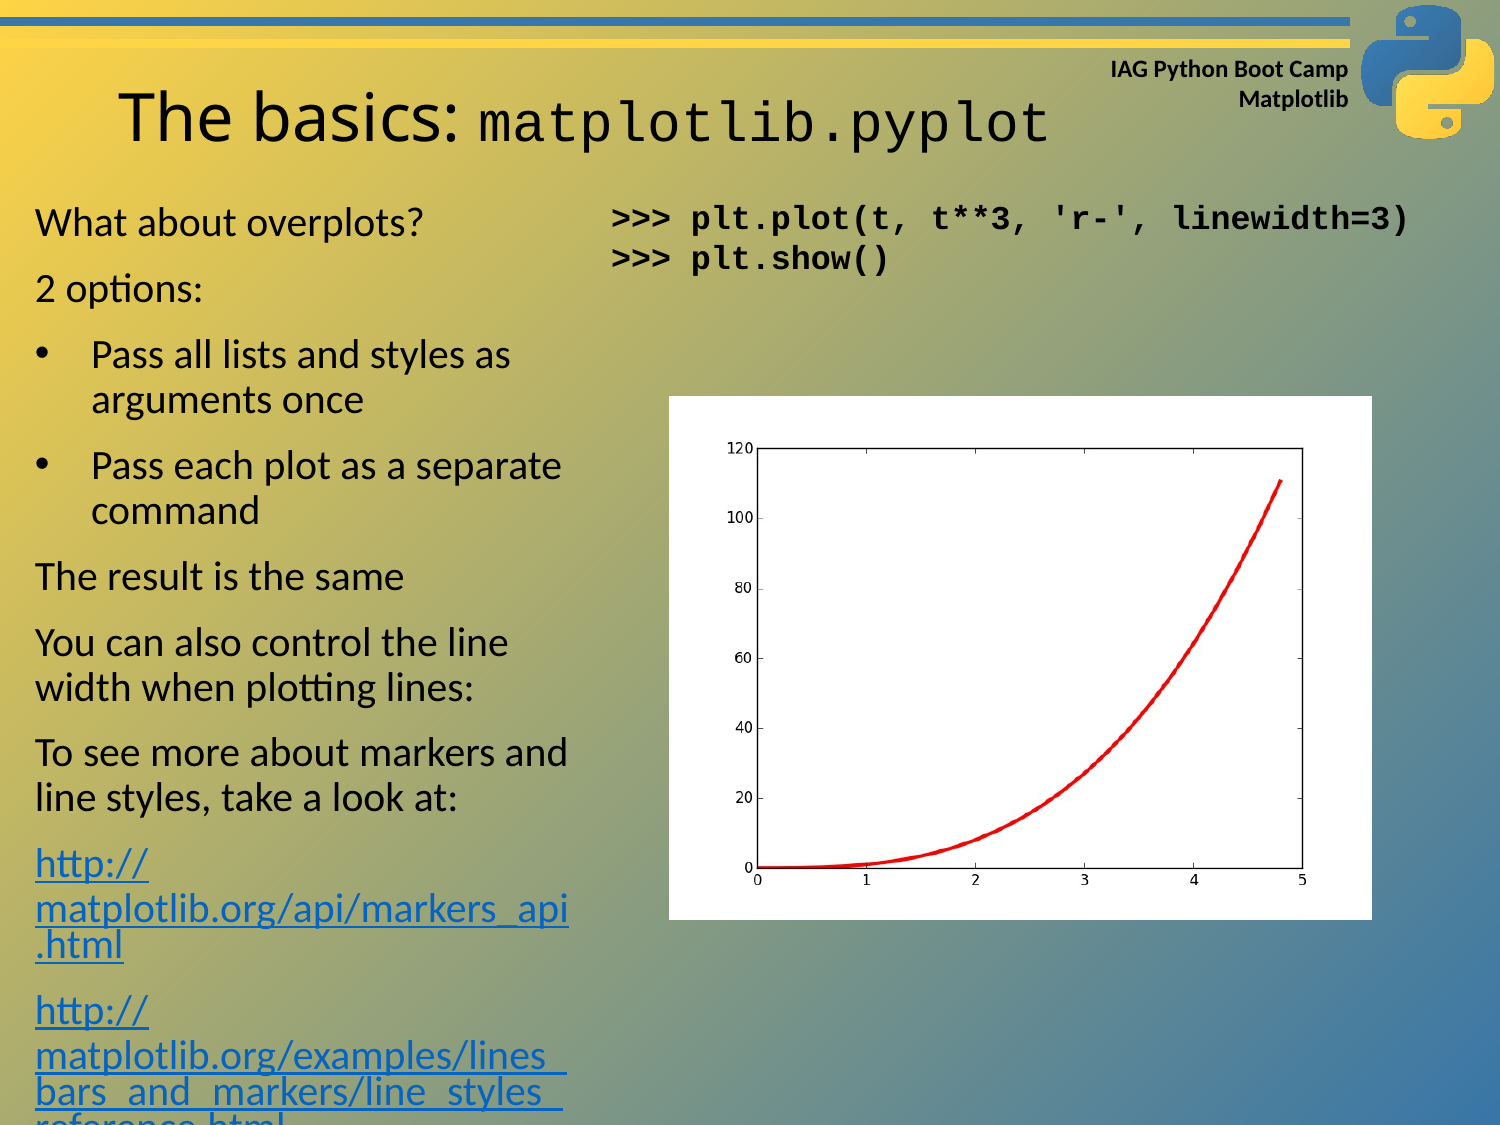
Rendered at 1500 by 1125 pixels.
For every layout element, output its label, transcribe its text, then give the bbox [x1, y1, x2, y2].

list What about overplots? 2 options: Pass all lists and styles as arguments once Pass each plot as a separate command The result is the same You can also control the line width when plotting lines: To see more about markers and line styles, take a look at: http://matplotlib.org/api/markers_api.html http://matplotlib.org/examples/lines_bars_and_markers/line_styles_reference.html [19, 193, 589, 1104]
list >>> plt.plot(t, t**3, 'r-', linewidth=3) >>> plt.show() [596, 193, 1485, 1019]
picture [669, 396, 1372, 920]
title The basics: matplotlib.pyplot [103, 63, 1082, 164]
picture [1361, 5, 1495, 139]
